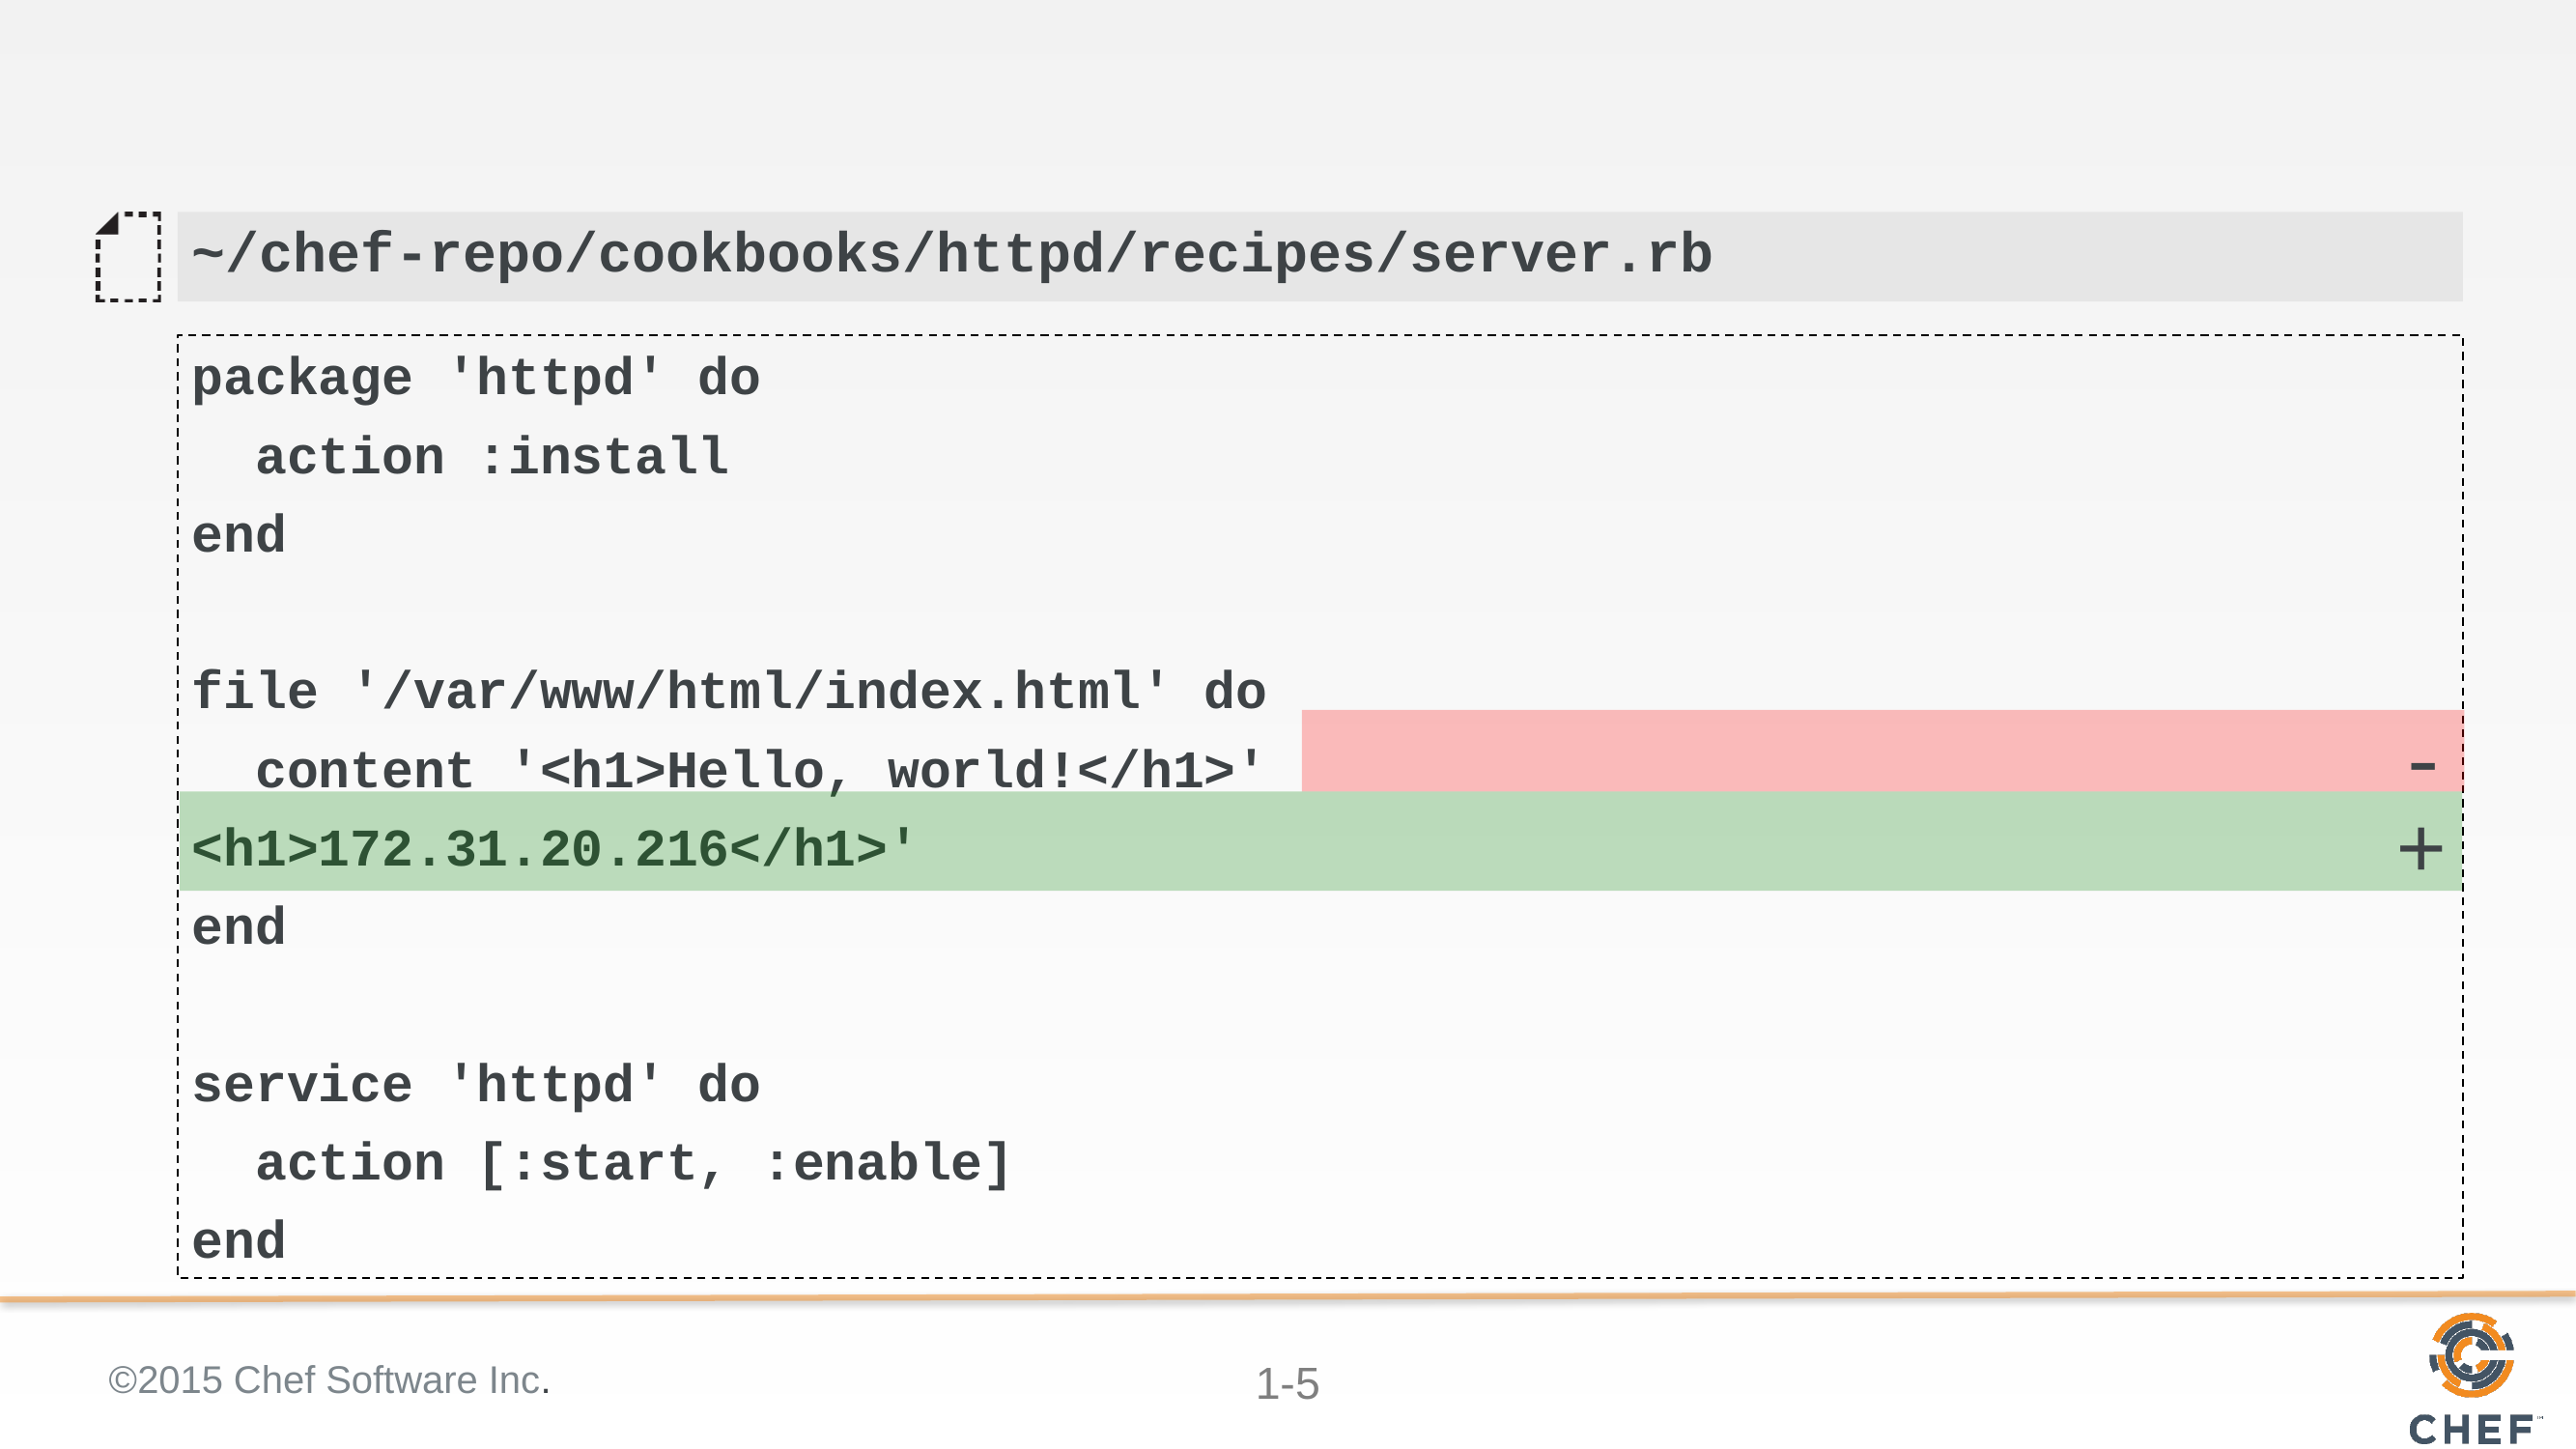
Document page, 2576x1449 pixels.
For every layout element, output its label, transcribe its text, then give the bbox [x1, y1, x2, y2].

list - [1301, 709, 2465, 792]
list + [180, 791, 2463, 892]
picture [2399, 1297, 2551, 1449]
list ~/chef-repo/cookbooks/httpd/recipes/server.rb [177, 212, 2463, 302]
list package 'httpd' do action :install end file '/var/www/html/index.html' do content '<h1>Hello, world!</h1>' <h1>172.31.20.216</h1>' end service 'httpd' do action [:start, :enable] end [177, 334, 2464, 1279]
